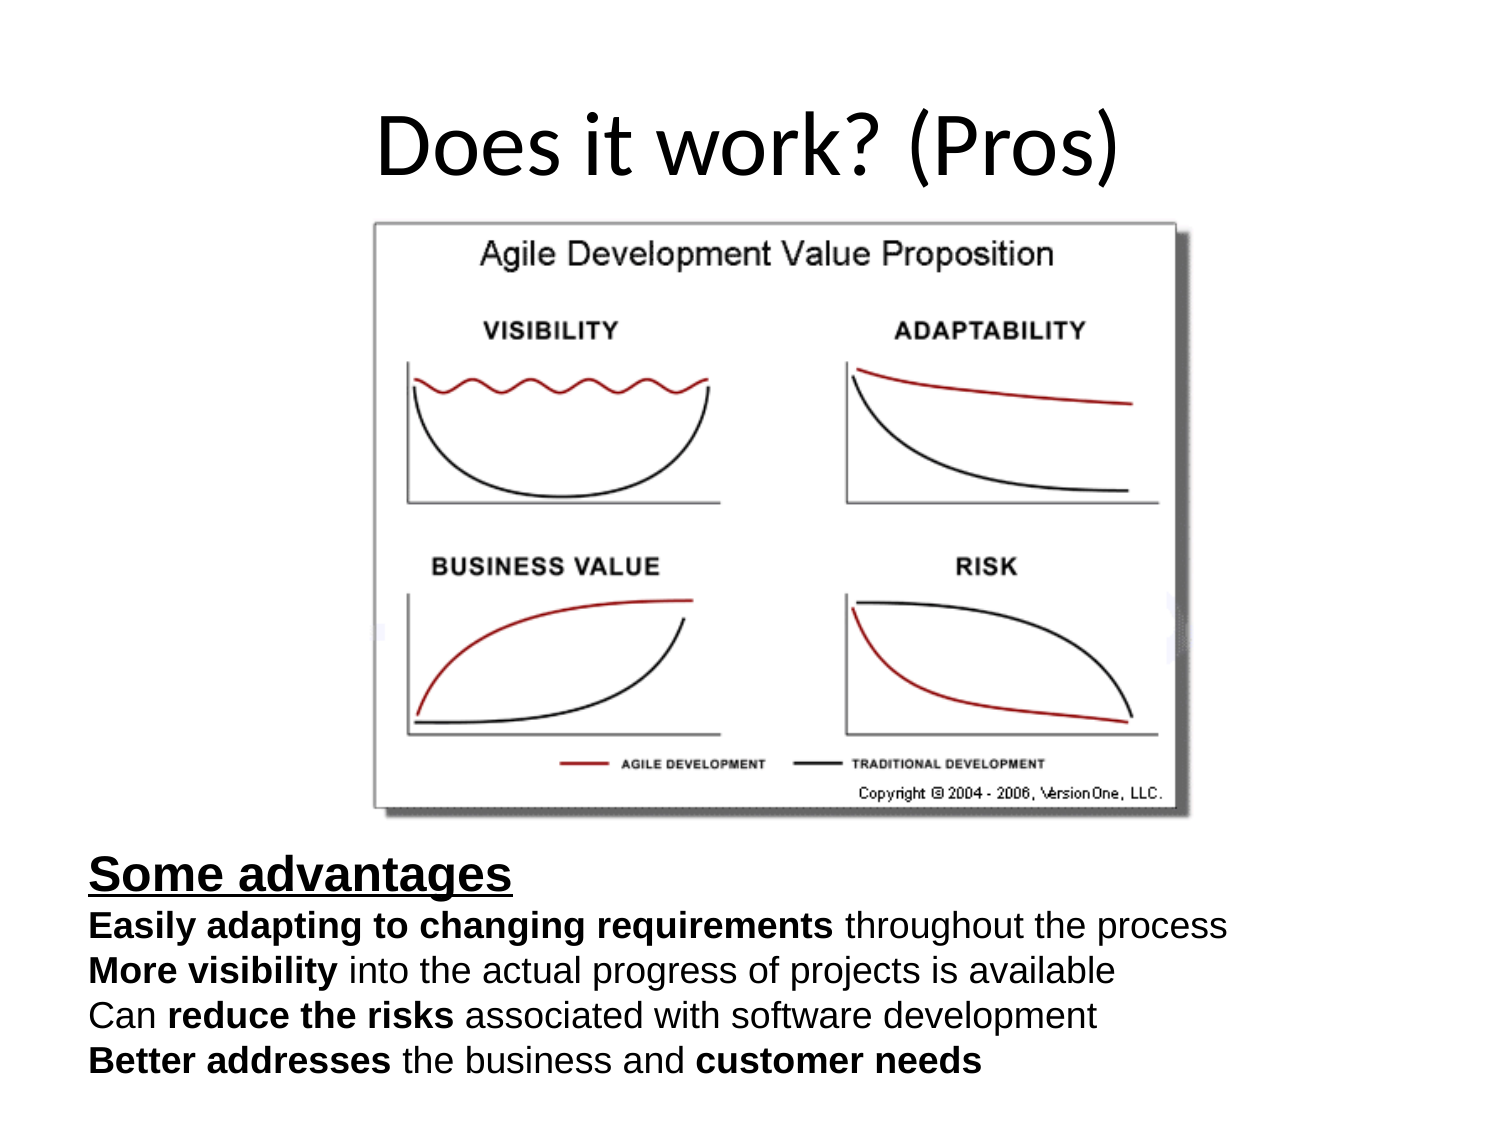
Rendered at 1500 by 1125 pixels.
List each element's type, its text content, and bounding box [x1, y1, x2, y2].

title Does it work? (Pros) [75, 45, 1425, 233]
text_box Some advantages Easily adapting to changing requirements throughout the process More visibility into the actual progress of projects is available Can reduce the risks associated with software development Better addresses the business and customer needs [73, 834, 1254, 1089]
picture [359, 207, 1200, 831]
